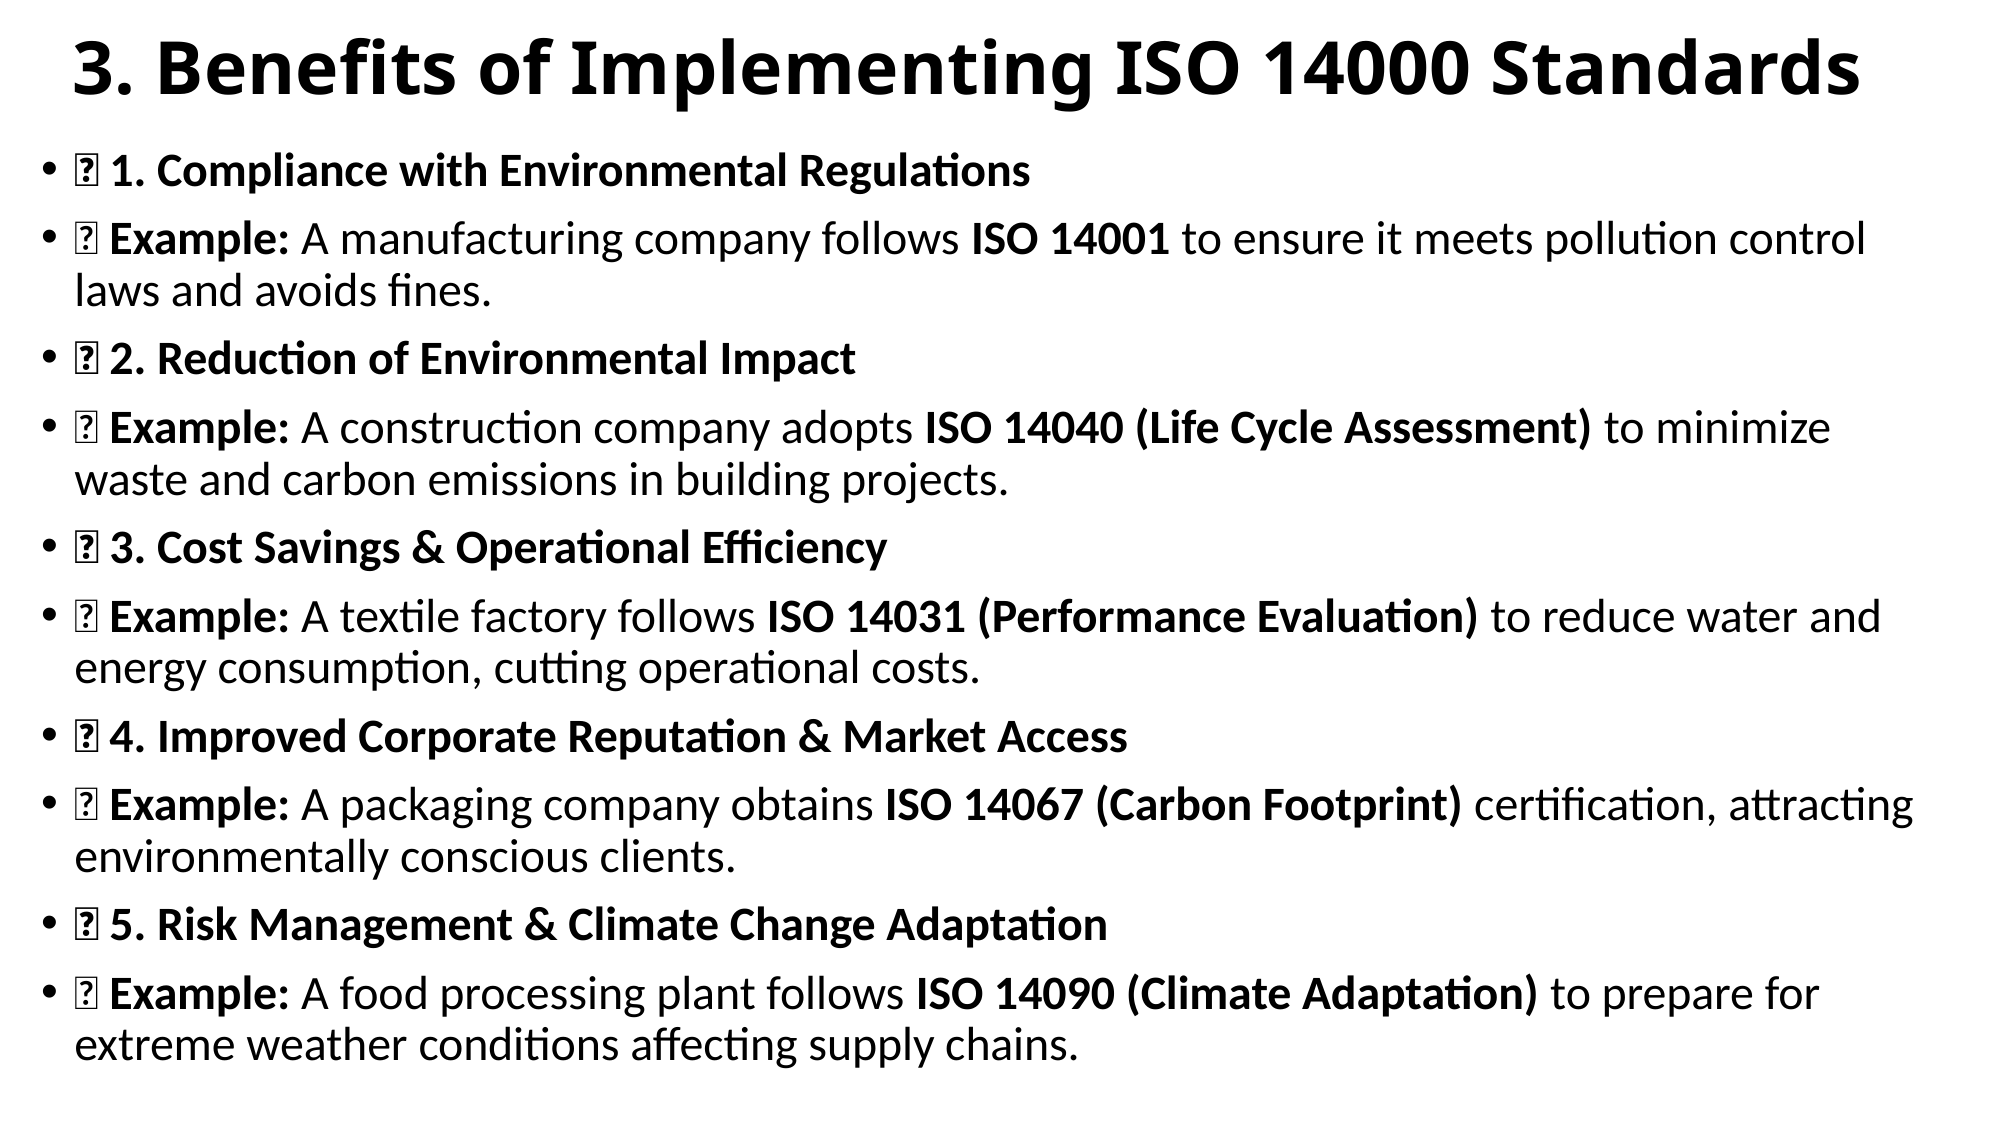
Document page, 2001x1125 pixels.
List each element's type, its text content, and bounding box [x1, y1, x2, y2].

list ✅ 1. Compliance with Environmental Regulations 🔹 Example: A manufacturing company follows ISO 14001 to ensure it meets pollution control laws and avoids fines. ✅ 2. Reduction of Environmental Impact 🔹 Example: A construction company adopts ISO 14040 (Life Cycle Assessment) to minimize waste and carbon emissions in building projects. ✅ 3. Cost Savings & Operational Efficiency 🔹 Example: A textile factory follows ISO 14031 (Performance Evaluation) to reduce water and energy consumption, cutting operational costs. ✅ 4. Improved Corporate Reputation & Market Access 🔹 Example: A packaging company obtains ISO 14067 (Carbon Footprint) certification, attracting environmentally conscious clients. ✅ 5. Risk Management & Climate Change Adaptation 🔹 Example: A food processing plant follows ISO 14090 (Climate Adaptation) to prepare for extreme weather conditions affecting supply chains. [26, 137, 1944, 1089]
title 3. Benefits of Implementing ISO 14000 Standards [57, 22, 1897, 119]
